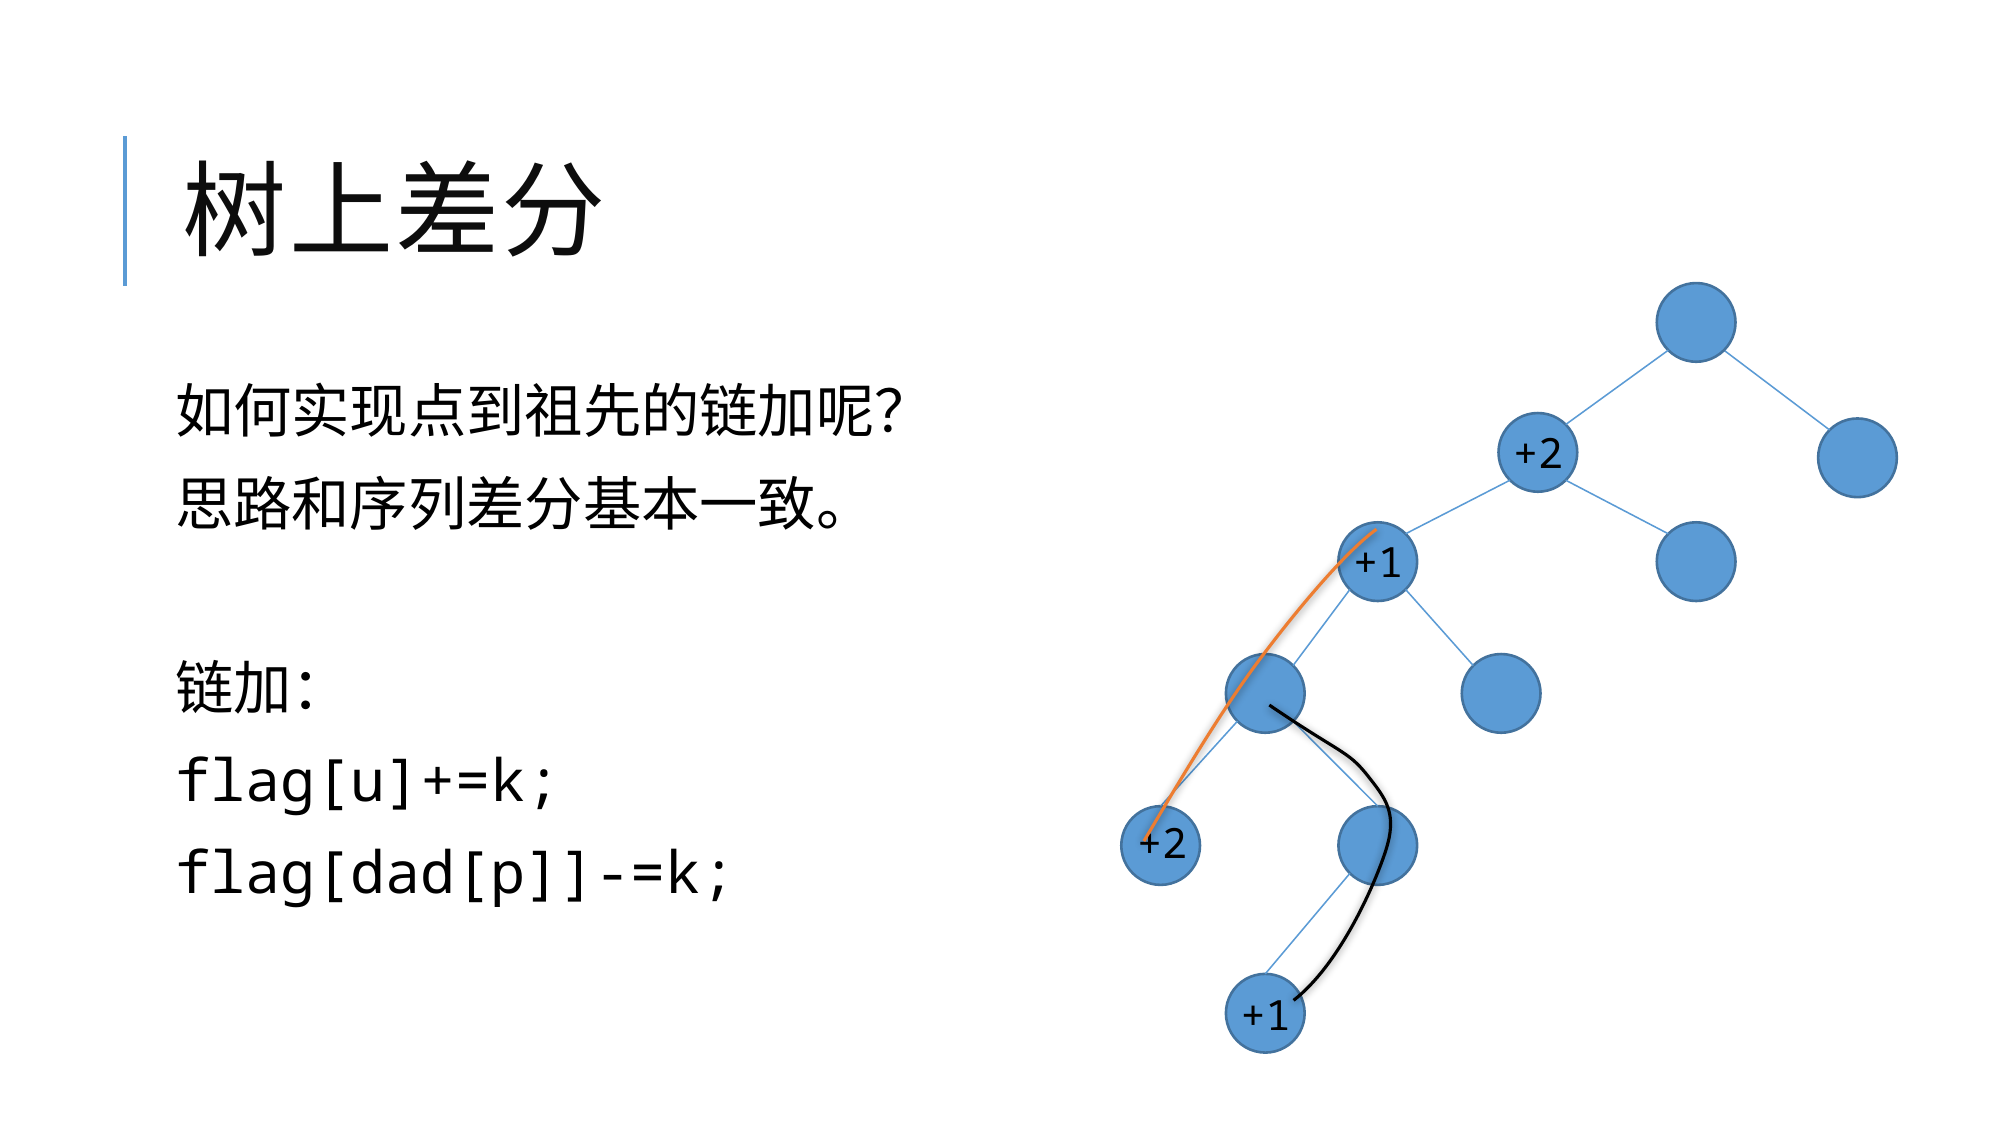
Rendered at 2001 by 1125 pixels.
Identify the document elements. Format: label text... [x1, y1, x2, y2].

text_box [1120, 282, 1898, 1053]
title 树上差分 [168, 96, 1763, 342]
